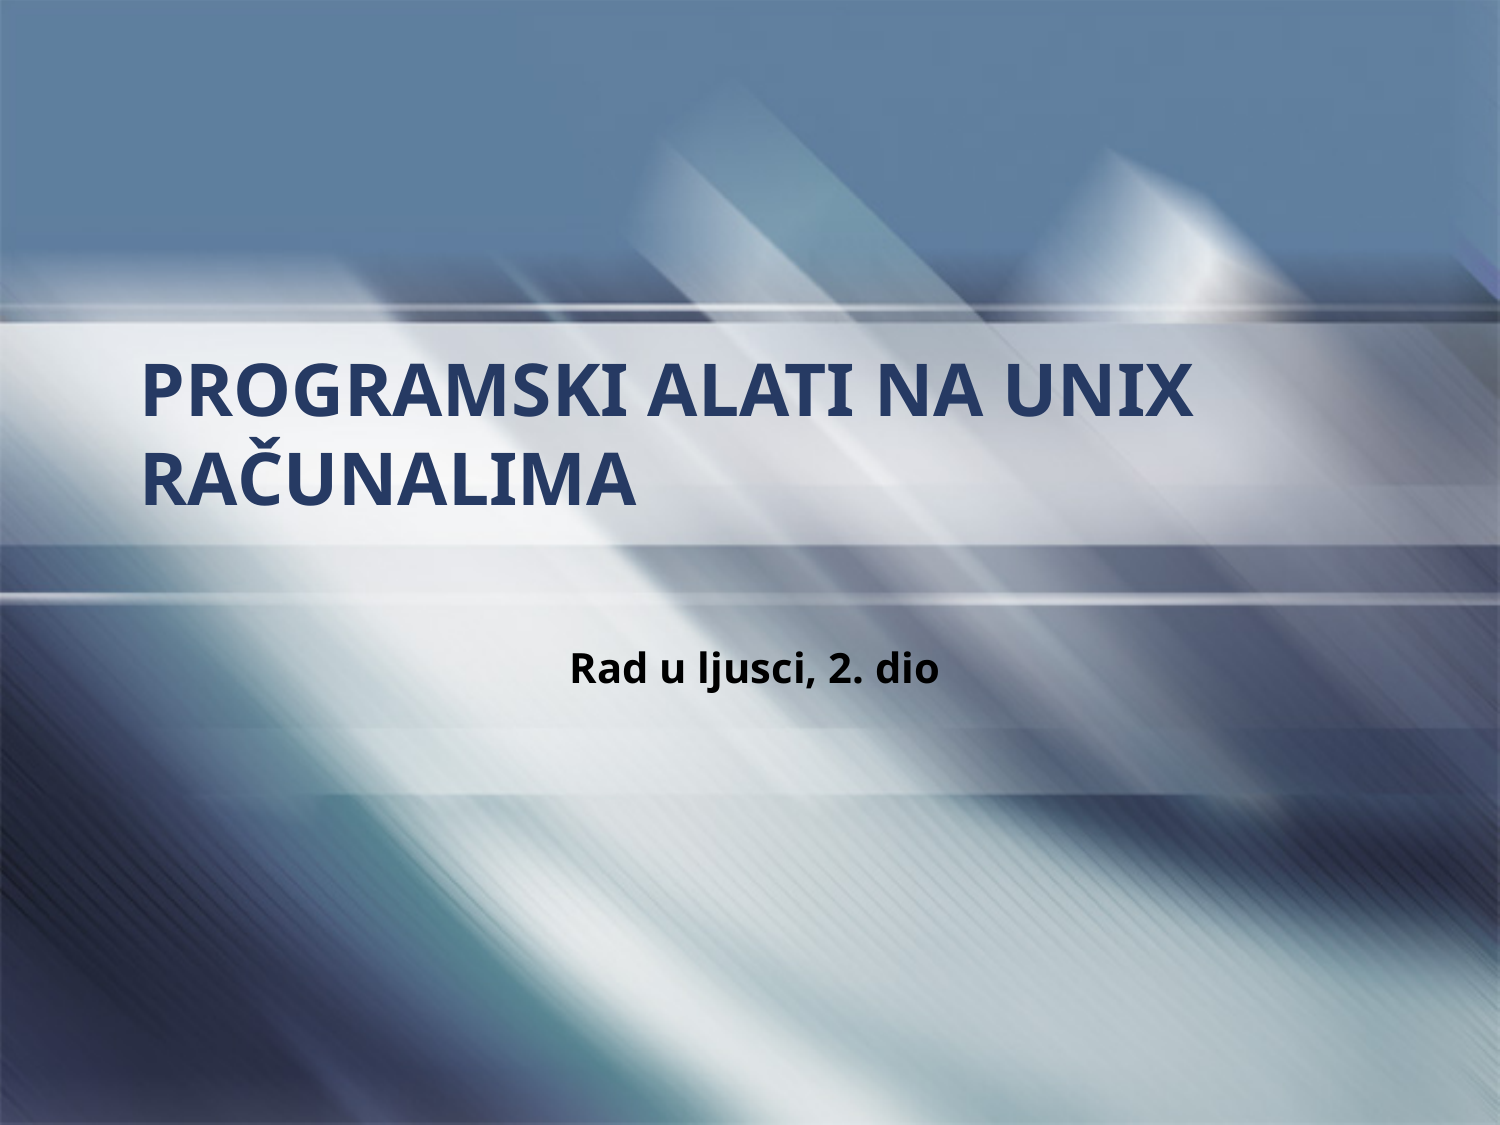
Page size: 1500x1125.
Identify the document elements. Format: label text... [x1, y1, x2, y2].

title PROGRAMSKI ALATI NA UNIX RAČUNALIMA [125, 329, 1363, 533]
picture [0, 0, 1500, 1125]
text_box Rad u ljusci, 2. dio [230, 633, 1281, 700]
